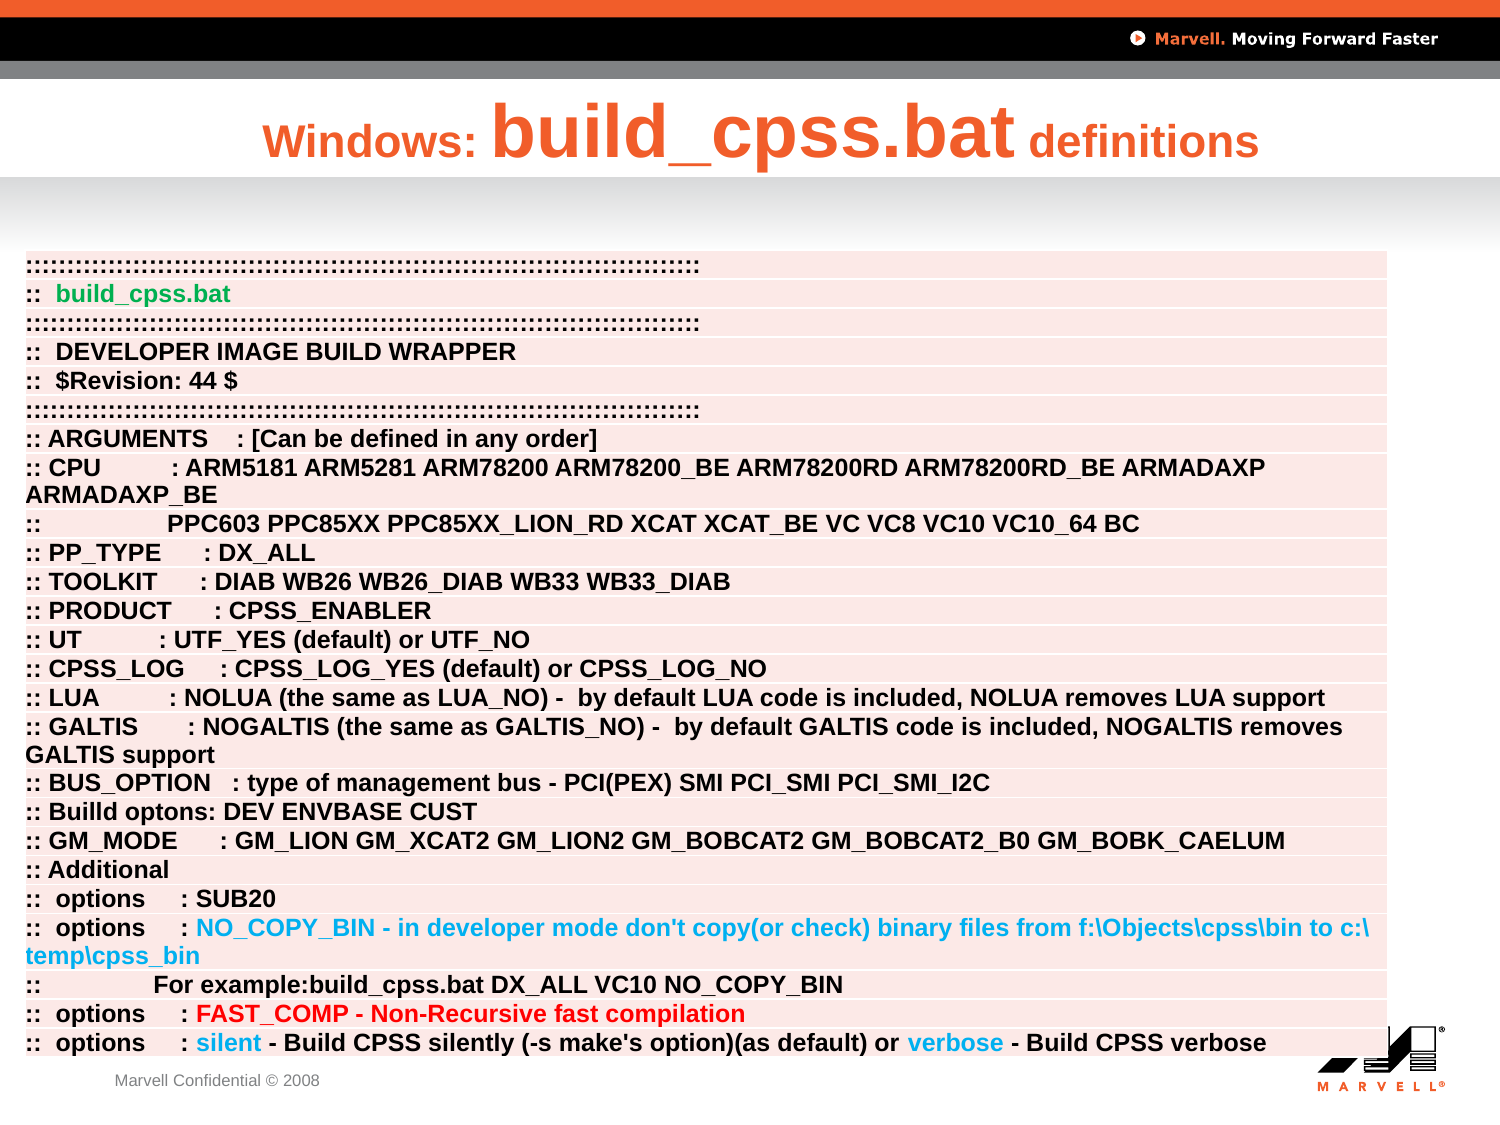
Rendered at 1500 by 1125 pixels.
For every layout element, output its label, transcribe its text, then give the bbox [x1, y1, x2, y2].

table_cell :: PPC603 PPC85XX PPC85XX_LION_RD XCAT XCAT_BE VC VC8 VC10 VC10_64 BC [26, 510, 1387, 537]
table_cell :: Additional [26, 856, 1387, 884]
table_cell :: PRODUCT : CPSS_ENABLER [26, 597, 1387, 624]
table_cell :: GALTIS : NOGALTIS (the same as GALTIS_NO) - by default GALTIS code is included, NOGALTIS removes GALTIS support [26, 713, 1387, 768]
table_cell :: For example:build_cpss.bat DX_ALL VC10 NO_COPY_BIN [26, 971, 1387, 998]
table_cell :: GM_MODE : GM_LION GM_XCAT2 GM_LION2 GM_BOBCAT2 GM_BOBCAT2_B0 GM_BOBK_CAELUM [26, 827, 1387, 855]
table_cell :: DEVELOPER IMAGE BUILD WRAPPER [26, 338, 1387, 365]
table_header :::::::::::::::::::::::::::::::::::::::::::::::::::::::::::::::::::::::::::::::::: [26, 251, 1387, 278]
table_cell :::::::::::::::::::::::::::::::::::::::::::::::::::::::::::::::::::::::::::::::::: [26, 396, 1387, 423]
table_cell :: options : NO_COPY_BIN - in developer mode don't copy(or check) binary files from f:\Objects\cpss\bin to c:\temp\cpss_bin [26, 914, 1387, 969]
table_cell :: build_cpss.bat [26, 280, 1387, 307]
table_cell :: CPSS_LOG : CPSS_LOG_YES (default) or CPSS_LOG_NO [26, 655, 1387, 682]
table_cell :: TOOLKIT : DIAB WB26 WB26_DIAB WB33 WB33_DIAB [26, 568, 1387, 595]
table_cell :: $Revision: 44 $ [26, 367, 1387, 394]
table_cell :: options : FAST_COMP - Non-Recursive fast compilation [26, 1000, 1387, 1027]
title Windows: build_cpss.bat definitions [112, 95, 1425, 171]
table_cell :: CPU : ARM5181 ARM5281 ARM78200 ARM78200_BE ARM78200RD ARM78200RD_BE ARMADAXP ARMADAXP_BE [26, 454, 1387, 508]
table_cell :: BUS_OPTION : type of management bus - PCI(PEX) SMI PCI_SMI PCI_SMI_I2C [26, 769, 1387, 797]
table_cell :: options : silent - Build CPSS silently (-s make's option)(as default) or verbose - Build CPSS verbose [26, 1029, 1387, 1056]
table_cell :: LUA : NOLUA (the same as LUA_NO) - by default LUA code is included, NOLUA removes LUA support [26, 684, 1387, 711]
table_cell :: UT : UTF_YES (default) or UTF_NO [26, 626, 1387, 653]
table_cell :: ARGUMENTS : [Can be defined in any order] [26, 425, 1387, 452]
table_cell :: PP_TYPE : DX_ALL [26, 539, 1387, 566]
table_cell :::::::::::::::::::::::::::::::::::::::::::::::::::::::::::::::::::::::::::::::::: [26, 309, 1387, 336]
table_cell :: Builld optons: DEV ENVBASE CUST [26, 798, 1387, 826]
table_cell :: options : SUB20 [26, 885, 1387, 913]
